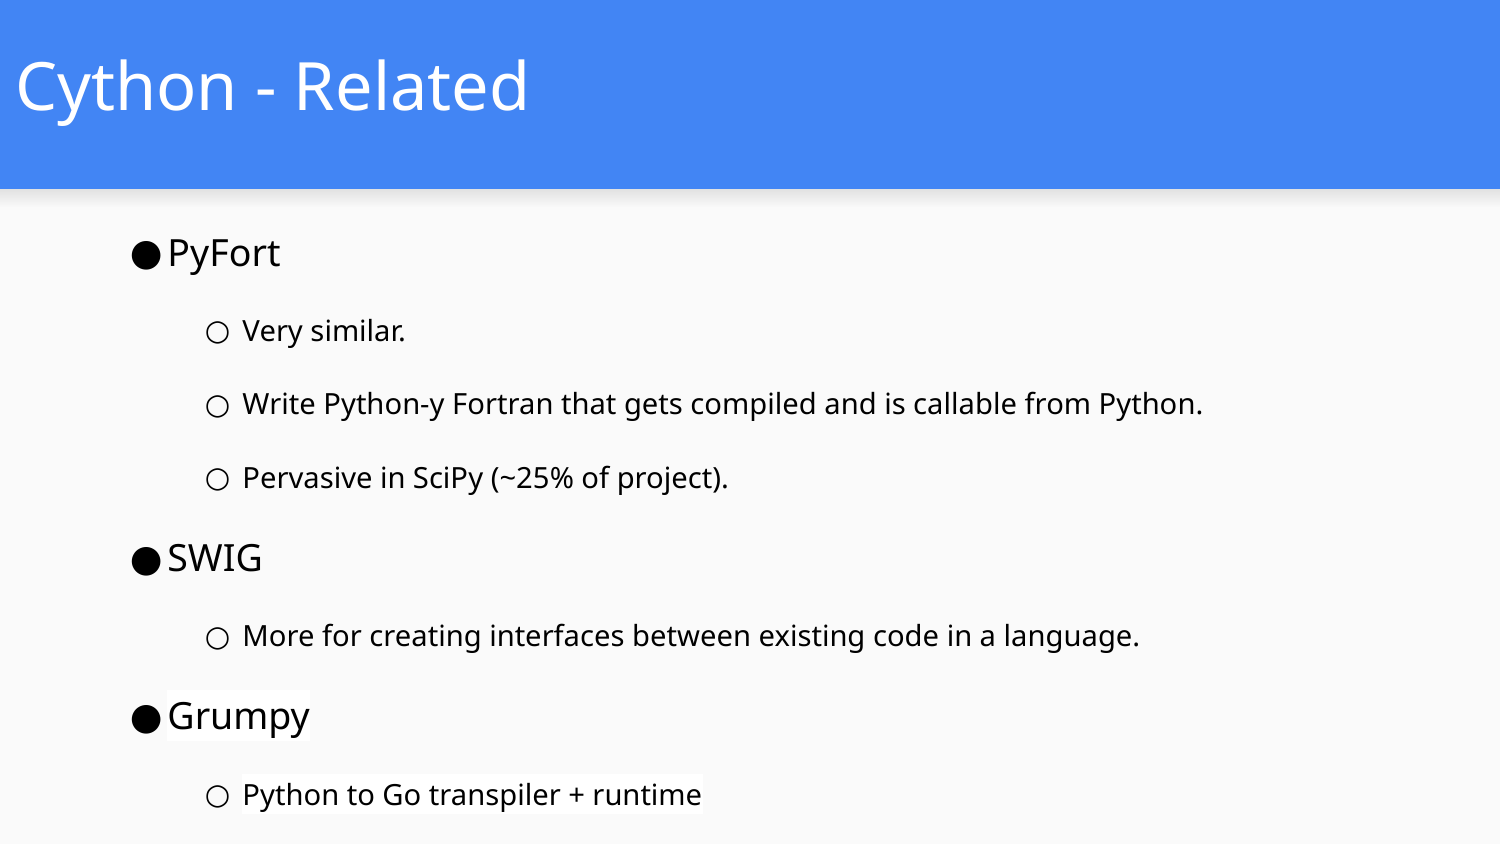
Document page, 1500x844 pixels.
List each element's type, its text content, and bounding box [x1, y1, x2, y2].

title Cython - Related [0, 12, 1349, 139]
list PyFort Very similar. Write Python-y Fortran that gets compiled and is callable from Python. Pervasive in SciPy (~25% of project). SWIG More for creating interfaces between existing code in a language. Grumpy Python to Go transpiler + runtime Rust? [77, 206, 1427, 760]
